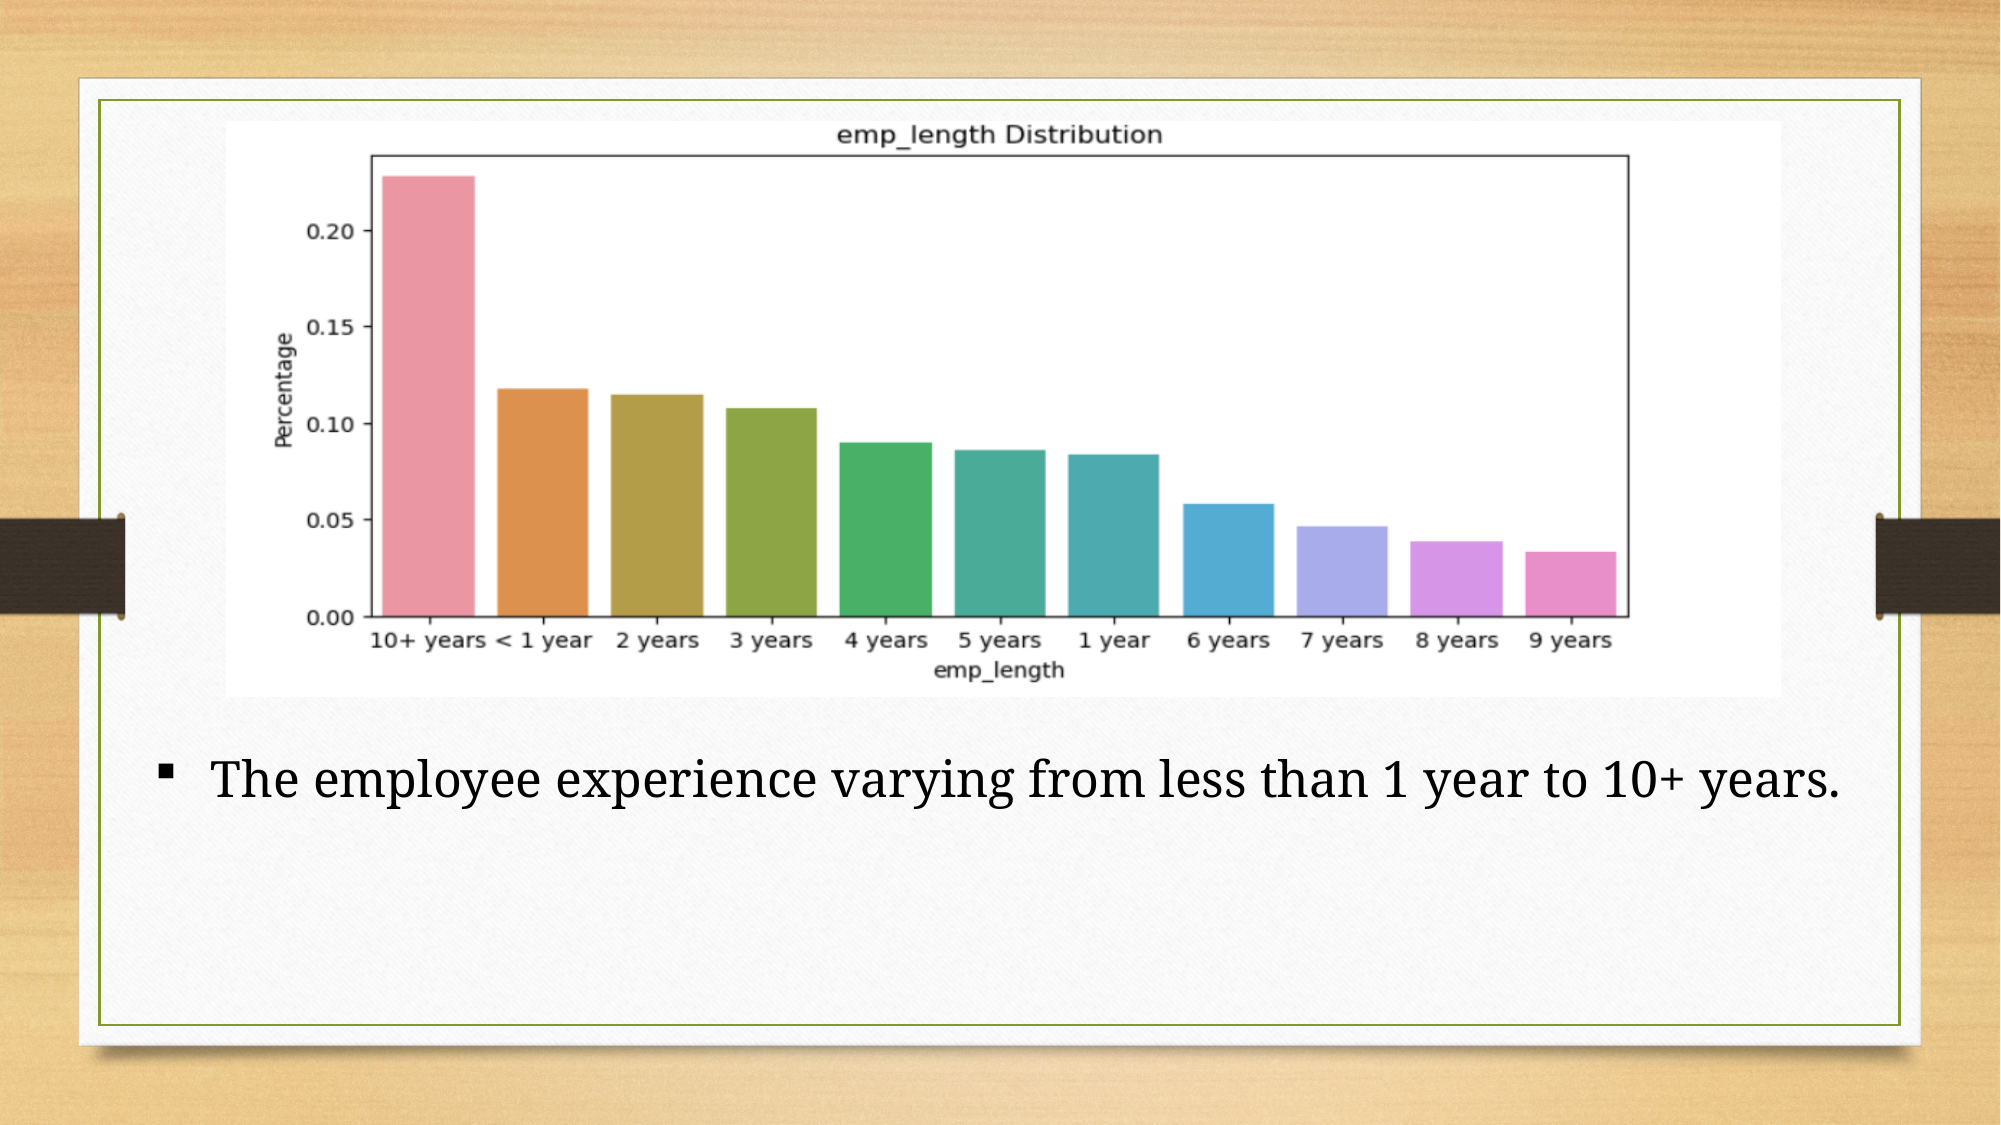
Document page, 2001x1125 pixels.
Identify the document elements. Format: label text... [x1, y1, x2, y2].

picture [0, 0, 2001, 1125]
text_box The employee experience varying from less than 1 year to 10+ years. [139, 635, 1861, 920]
